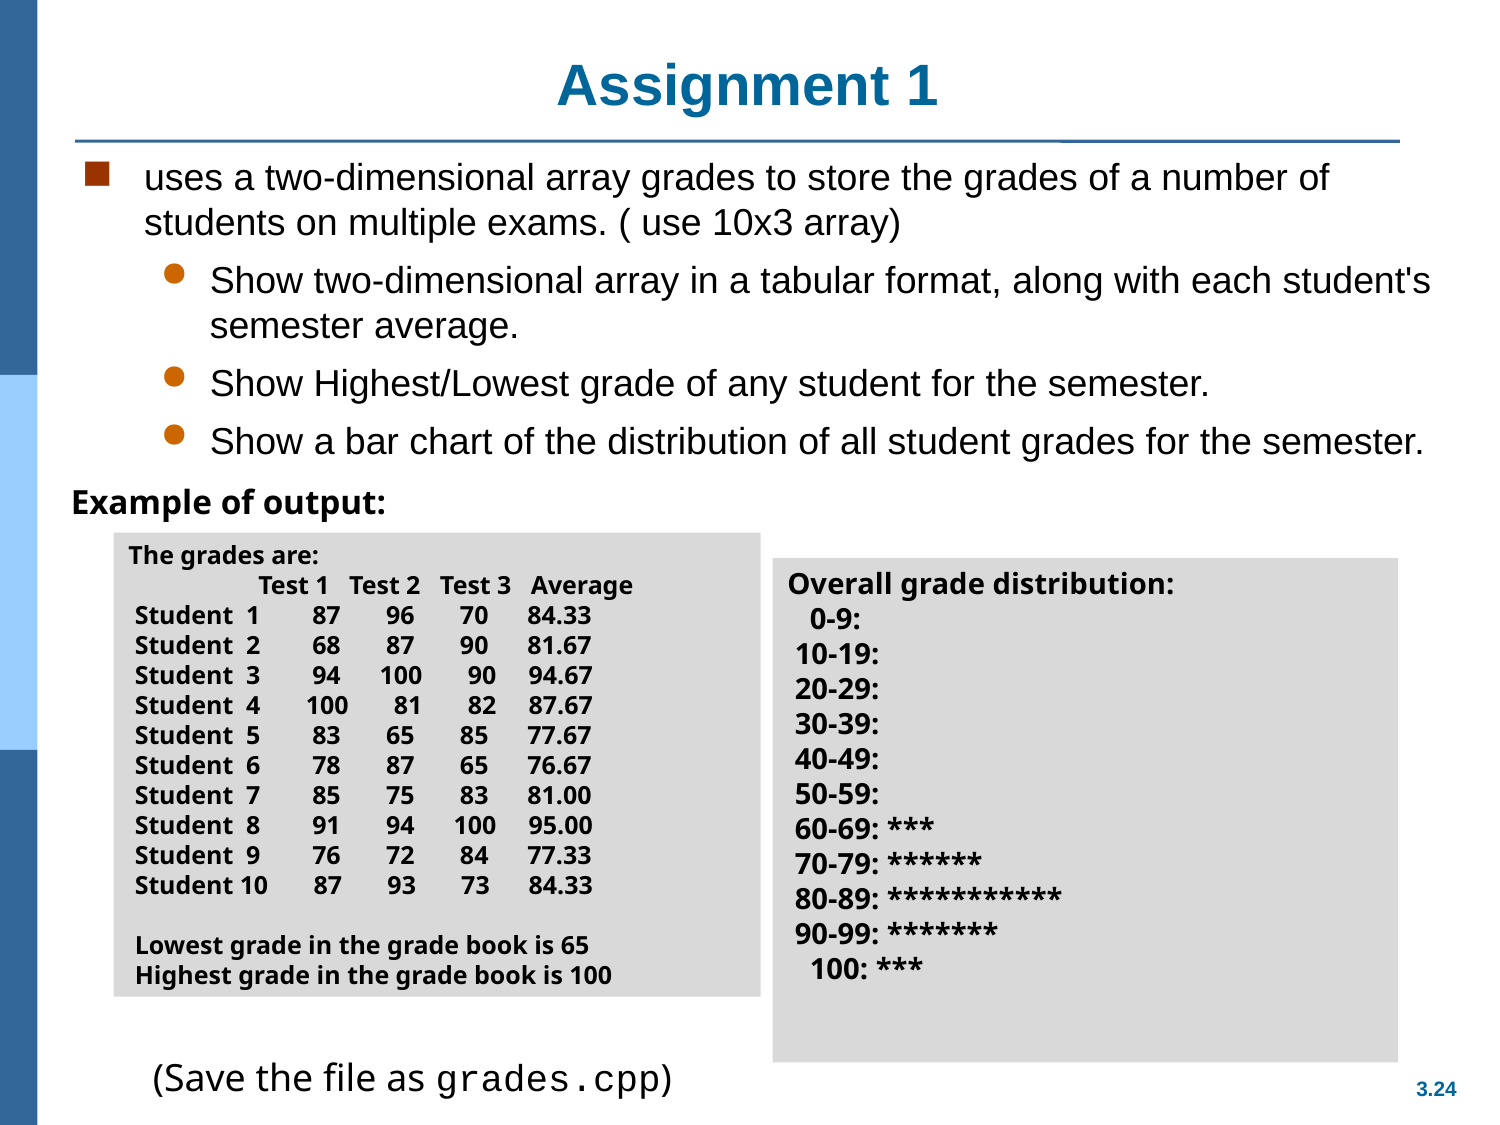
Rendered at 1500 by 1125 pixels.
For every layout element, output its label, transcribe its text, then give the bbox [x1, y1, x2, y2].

text_box Example of output: [56, 473, 402, 529]
text_box The grades are: Test 1 Test 2 Test 3 Average Student 1 87 96 70 84.33 Student 2 68 87 90 81.67 Student 3 94 100 90 94.67 Student 4 100 81 82 87.67 Student 5 83 65 85 77.67 Student 6 78 87 65 76.67 Student 7 85 75 83 81.00 Student 8 91 94 100 95.00 Student 9 76 72 84 77.33 Student 10 87 93 73 84.33 Lowest grade in the grade book is 65 Highest grade in the grade book is 100 [113, 532, 761, 997]
text_box (Save the file as grades.cpp) [138, 1046, 687, 1107]
list uses a two-dimensional array grades to store the grades of a number of students on multiple exams. ( use 10x3 array) Show two-dimensional array in a tabular format, along with each student's semester average. Show Highest/Lowest grade of any student for the semester. Show a bar chart of the distribution of all student grades for the semester. [72, 145, 1473, 498]
text_box Overall grade distribution: 0-9: 10-19: 20-29: 30-39: 40-49: 50-59: 60-69: *** 70-79: ****** 80-89: *********** 90-99: ******* 100: *** [772, 558, 1399, 1063]
title Assignment 1 [72, 56, 1423, 125]
